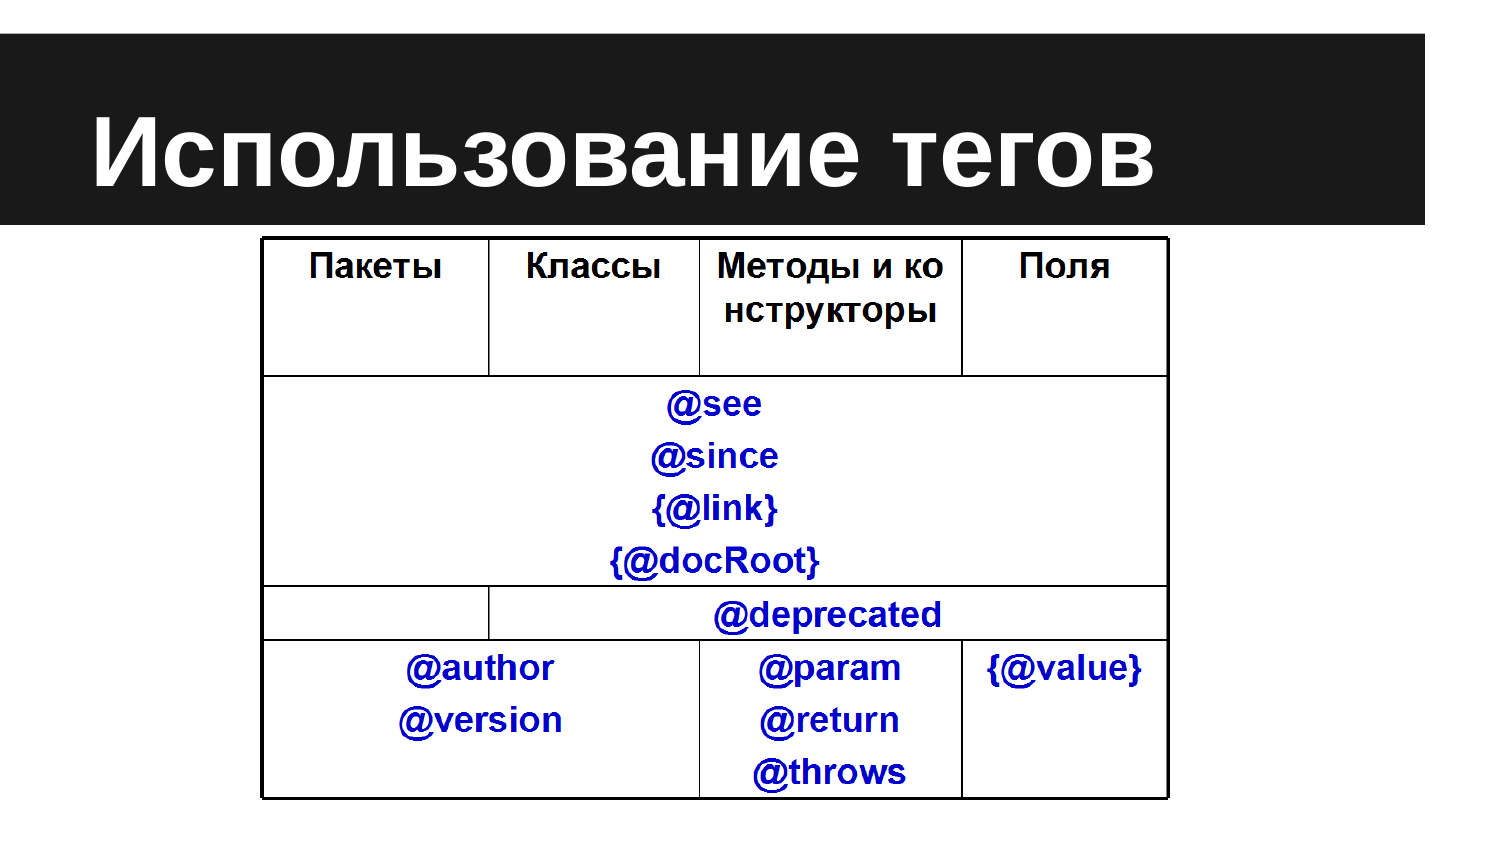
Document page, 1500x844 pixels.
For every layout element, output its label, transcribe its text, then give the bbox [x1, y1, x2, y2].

picture [252, 229, 1180, 804]
title Использование тегов [75, 33, 1425, 221]
